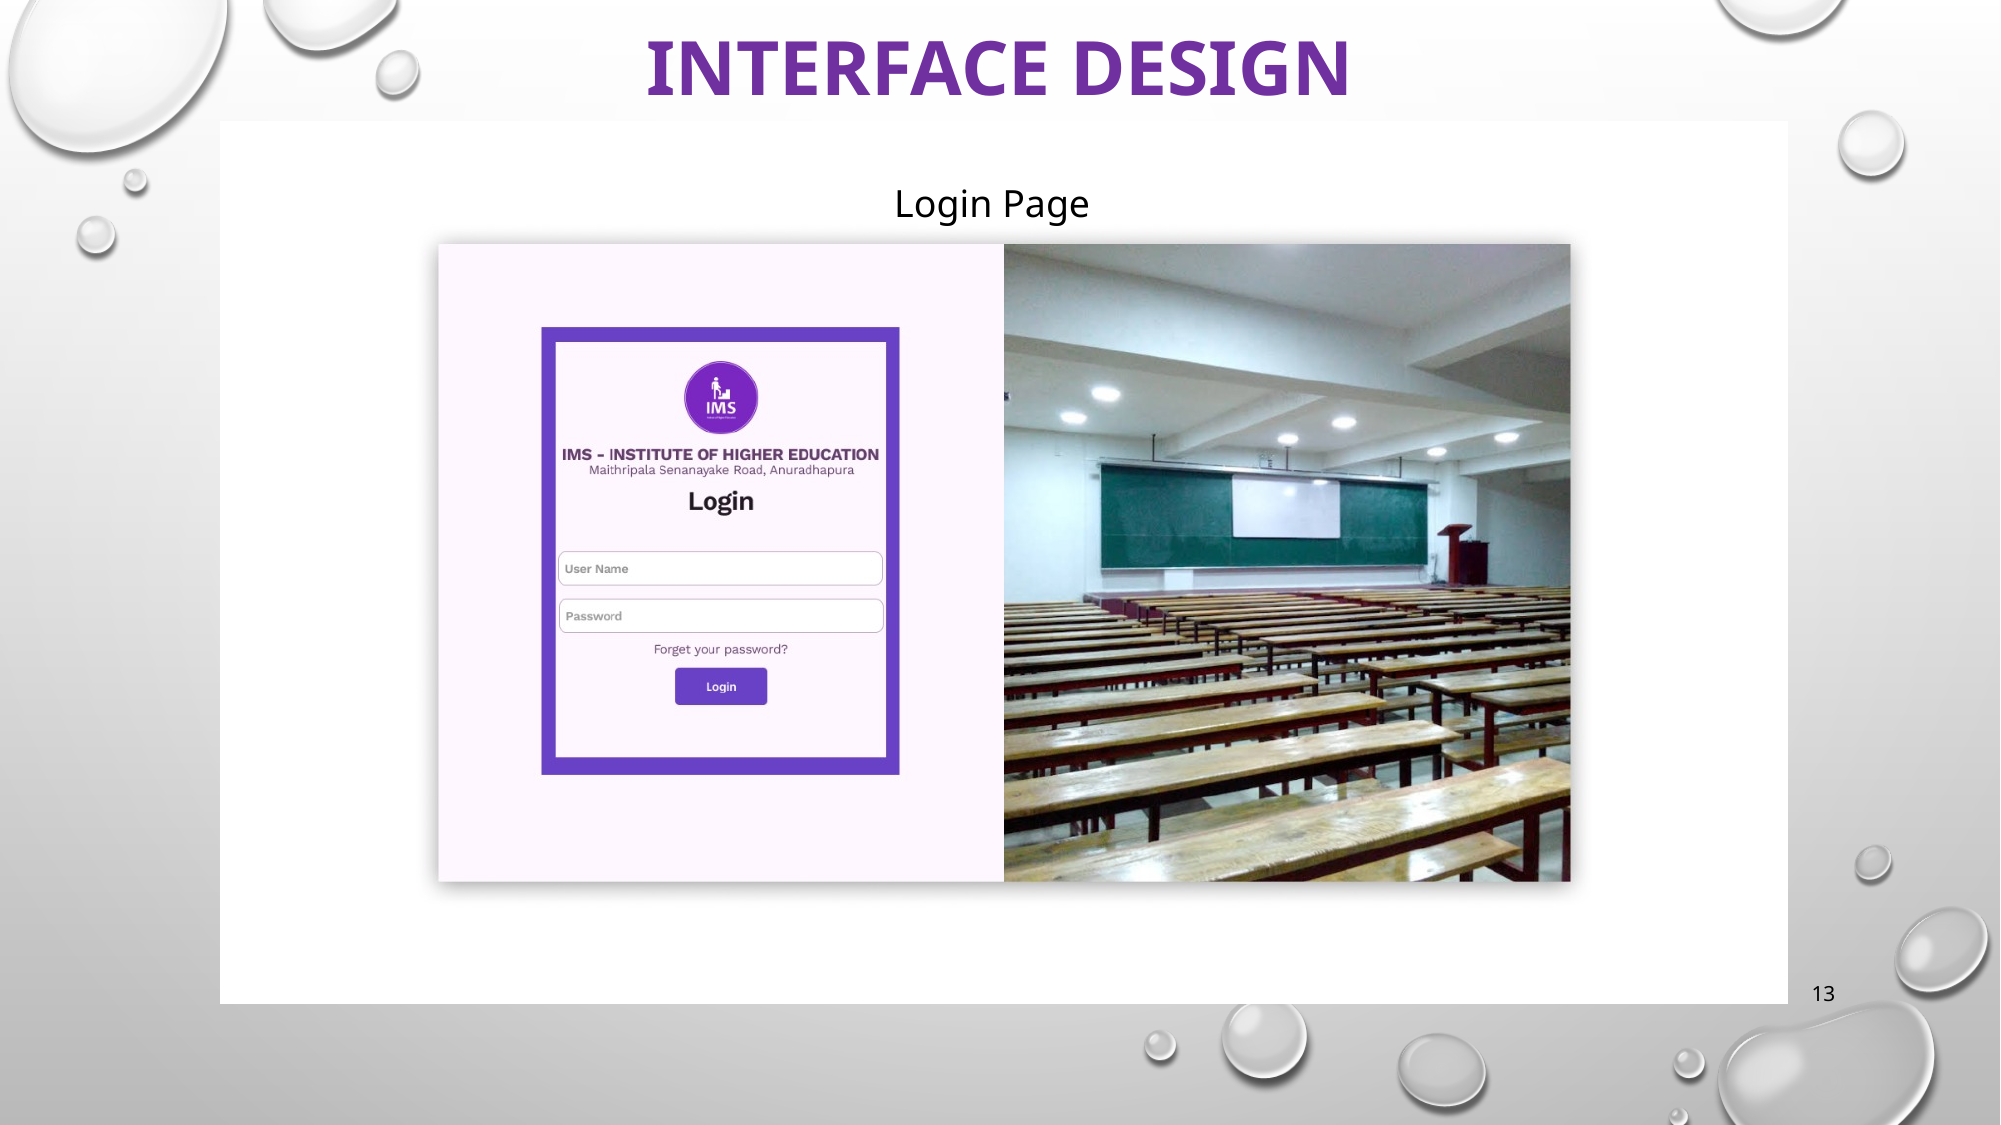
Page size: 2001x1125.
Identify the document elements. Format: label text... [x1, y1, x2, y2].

picture [0, 0, 2000, 1125]
slide_number 13 [1724, 965, 1851, 1025]
title Interface design [149, 0, 1851, 142]
